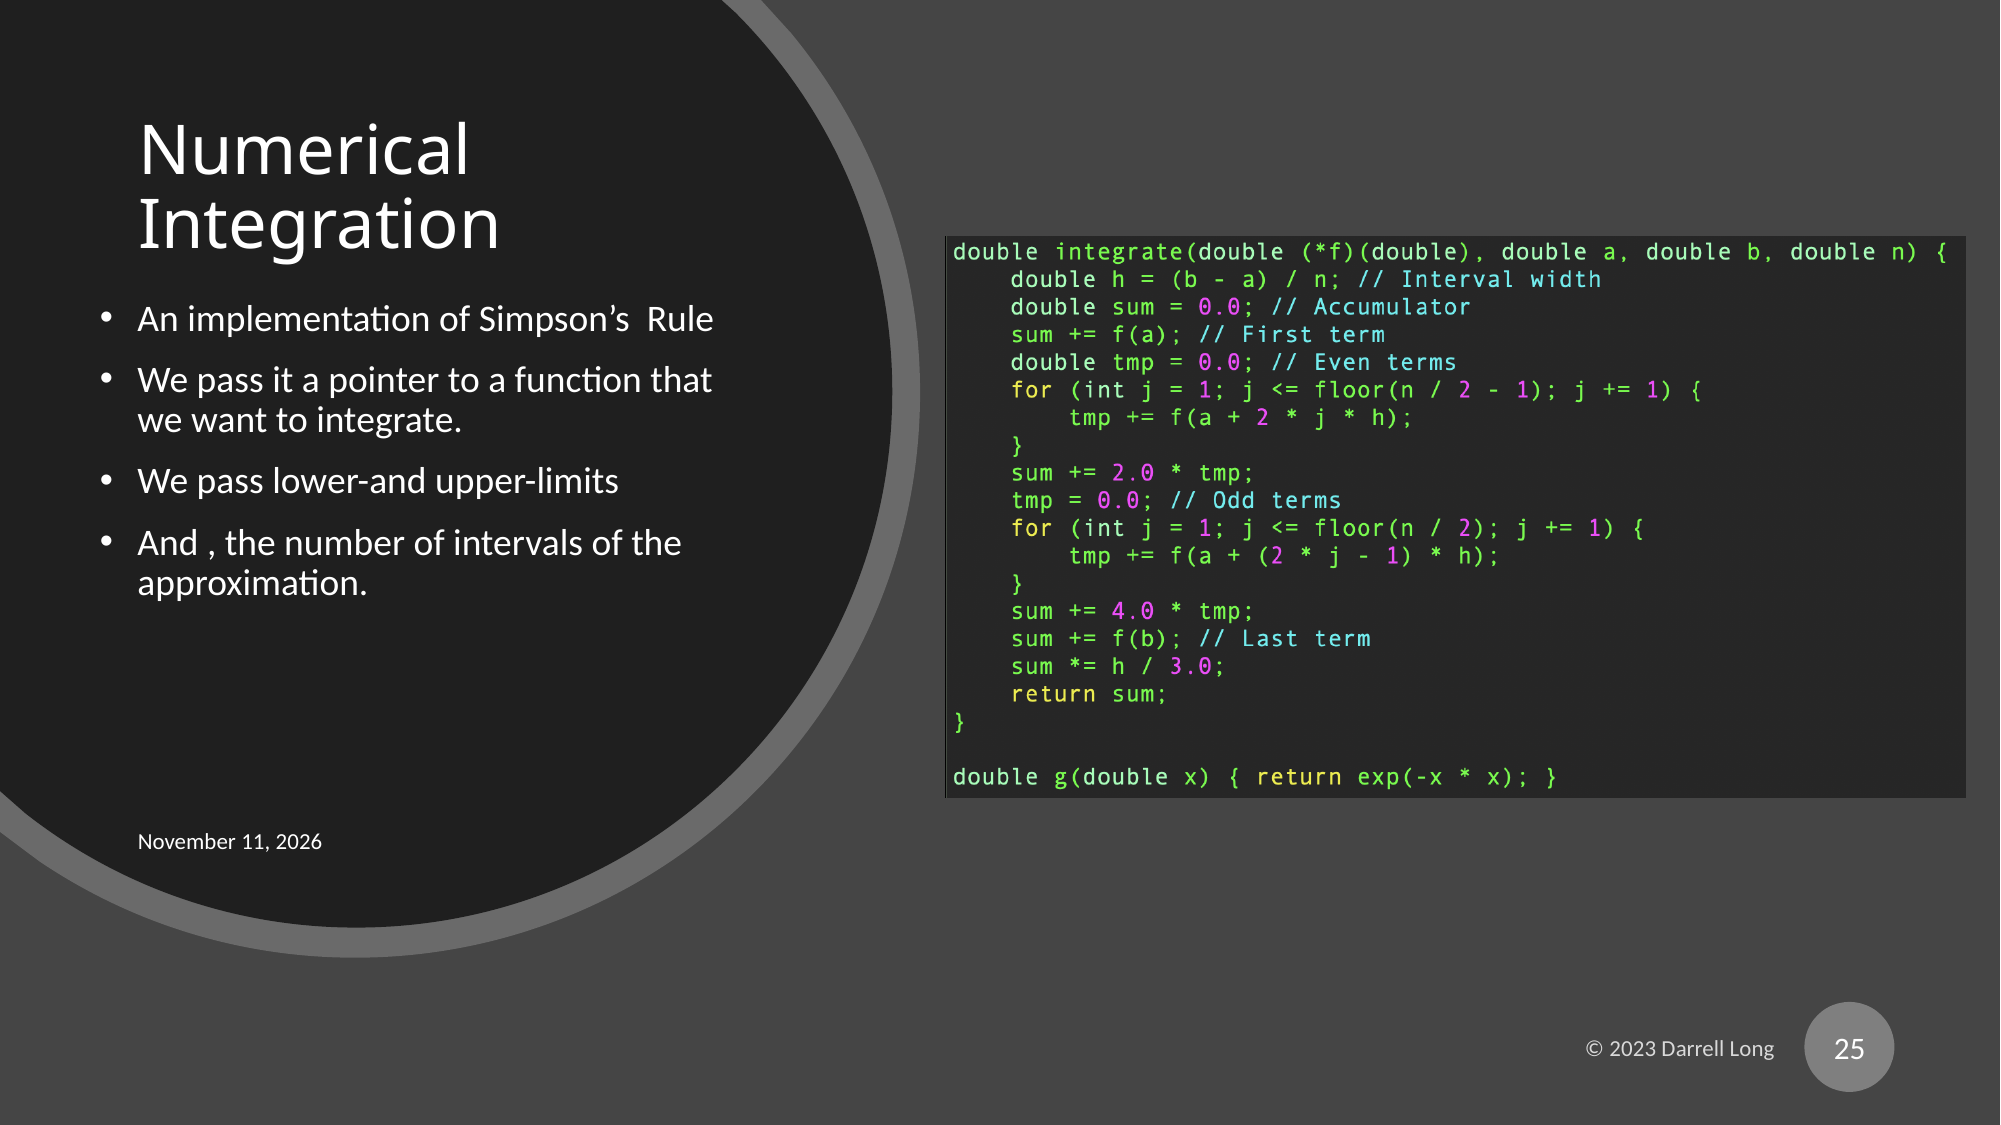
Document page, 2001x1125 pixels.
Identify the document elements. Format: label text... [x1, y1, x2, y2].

text_box [663, 0, 922, 868]
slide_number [123, 810, 663, 871]
footer © 2023 Darrell Long [920, 1016, 1790, 1077]
text_box [0, 0, 894, 929]
slide_number 25 [1804, 1001, 1895, 1092]
title Numerical Integration [123, 103, 790, 275]
text_box [0, 794, 658, 959]
picture [945, 236, 1966, 798]
